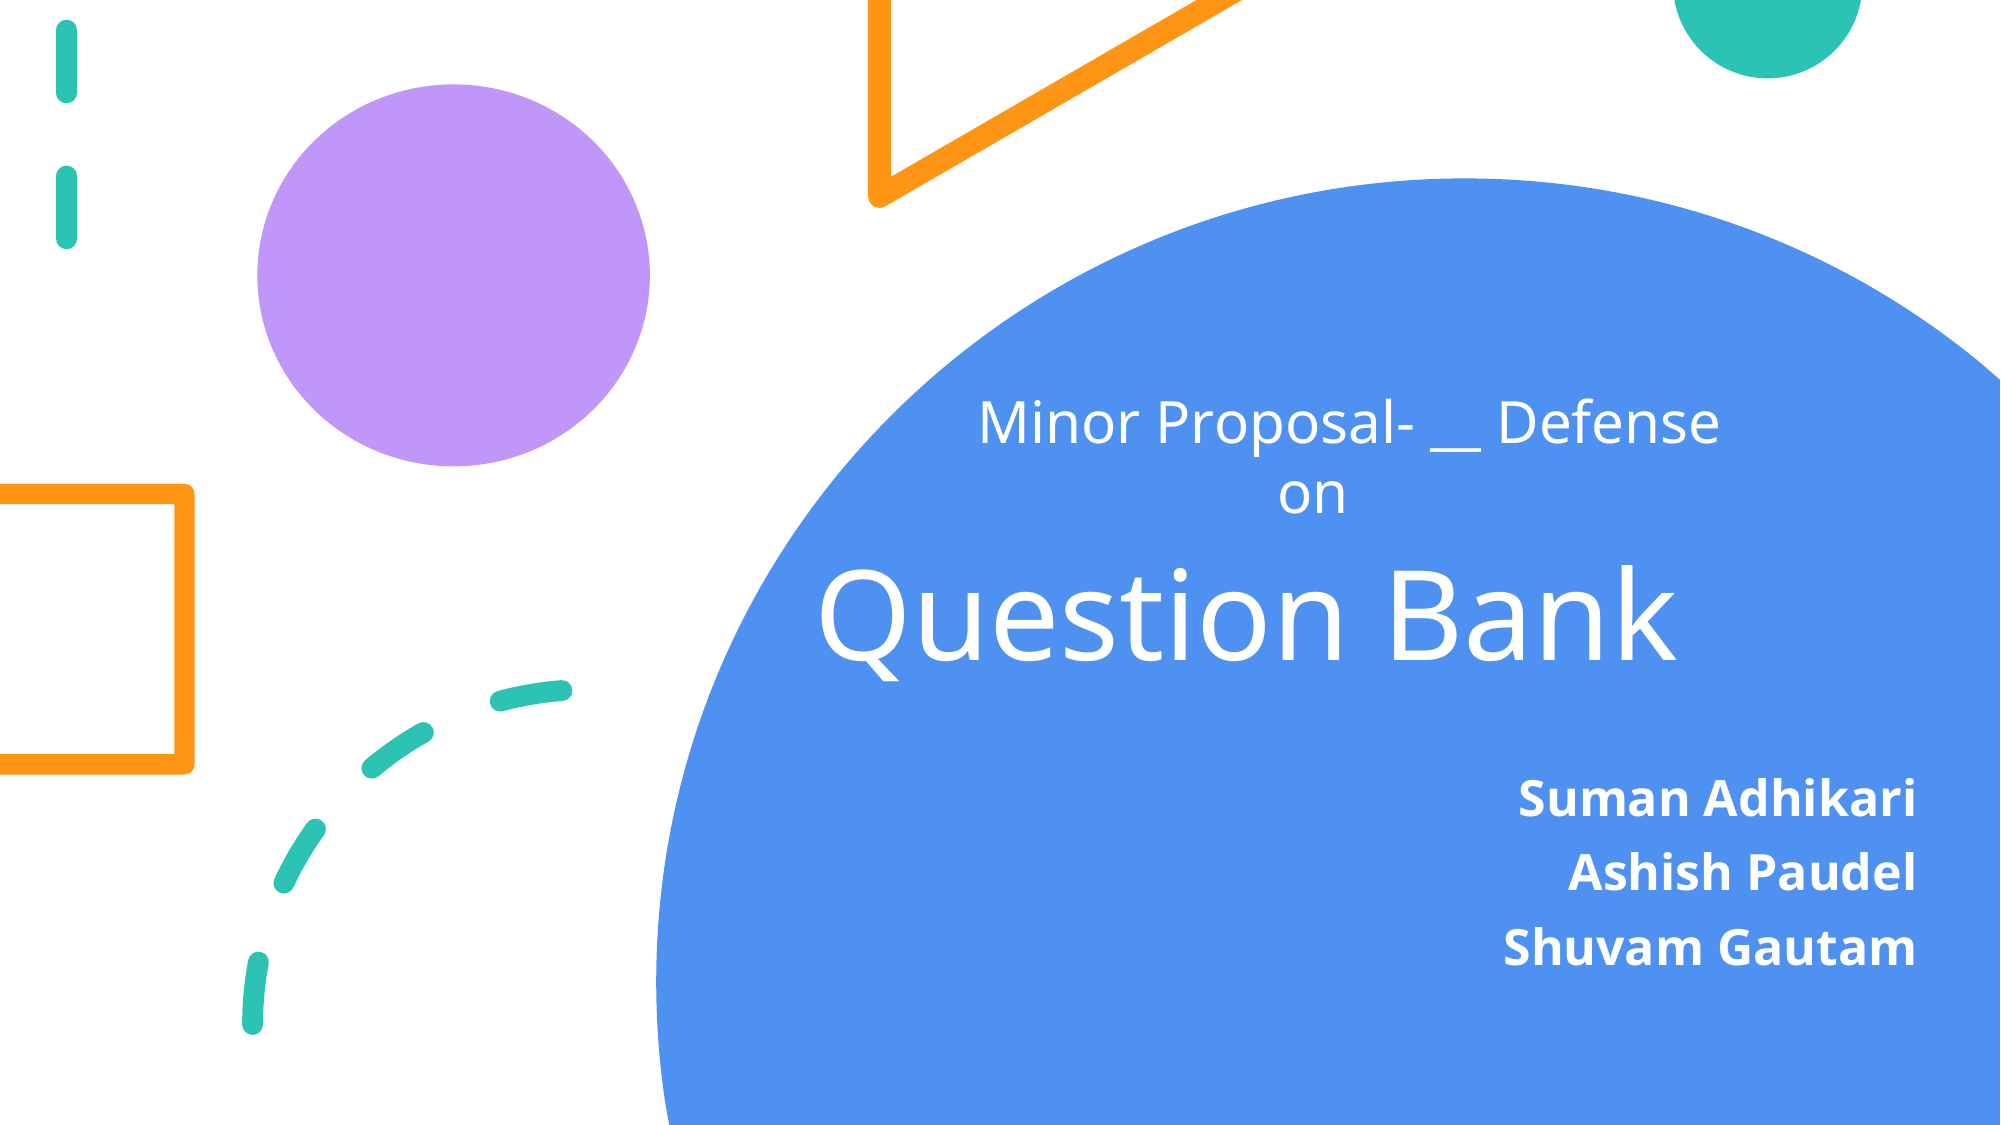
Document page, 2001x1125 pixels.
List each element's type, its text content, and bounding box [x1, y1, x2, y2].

subtitle Suman Adhikari Ashish Paudel Shuvam Gautam [747, 765, 1933, 1045]
title Question Bank [611, 304, 1694, 696]
